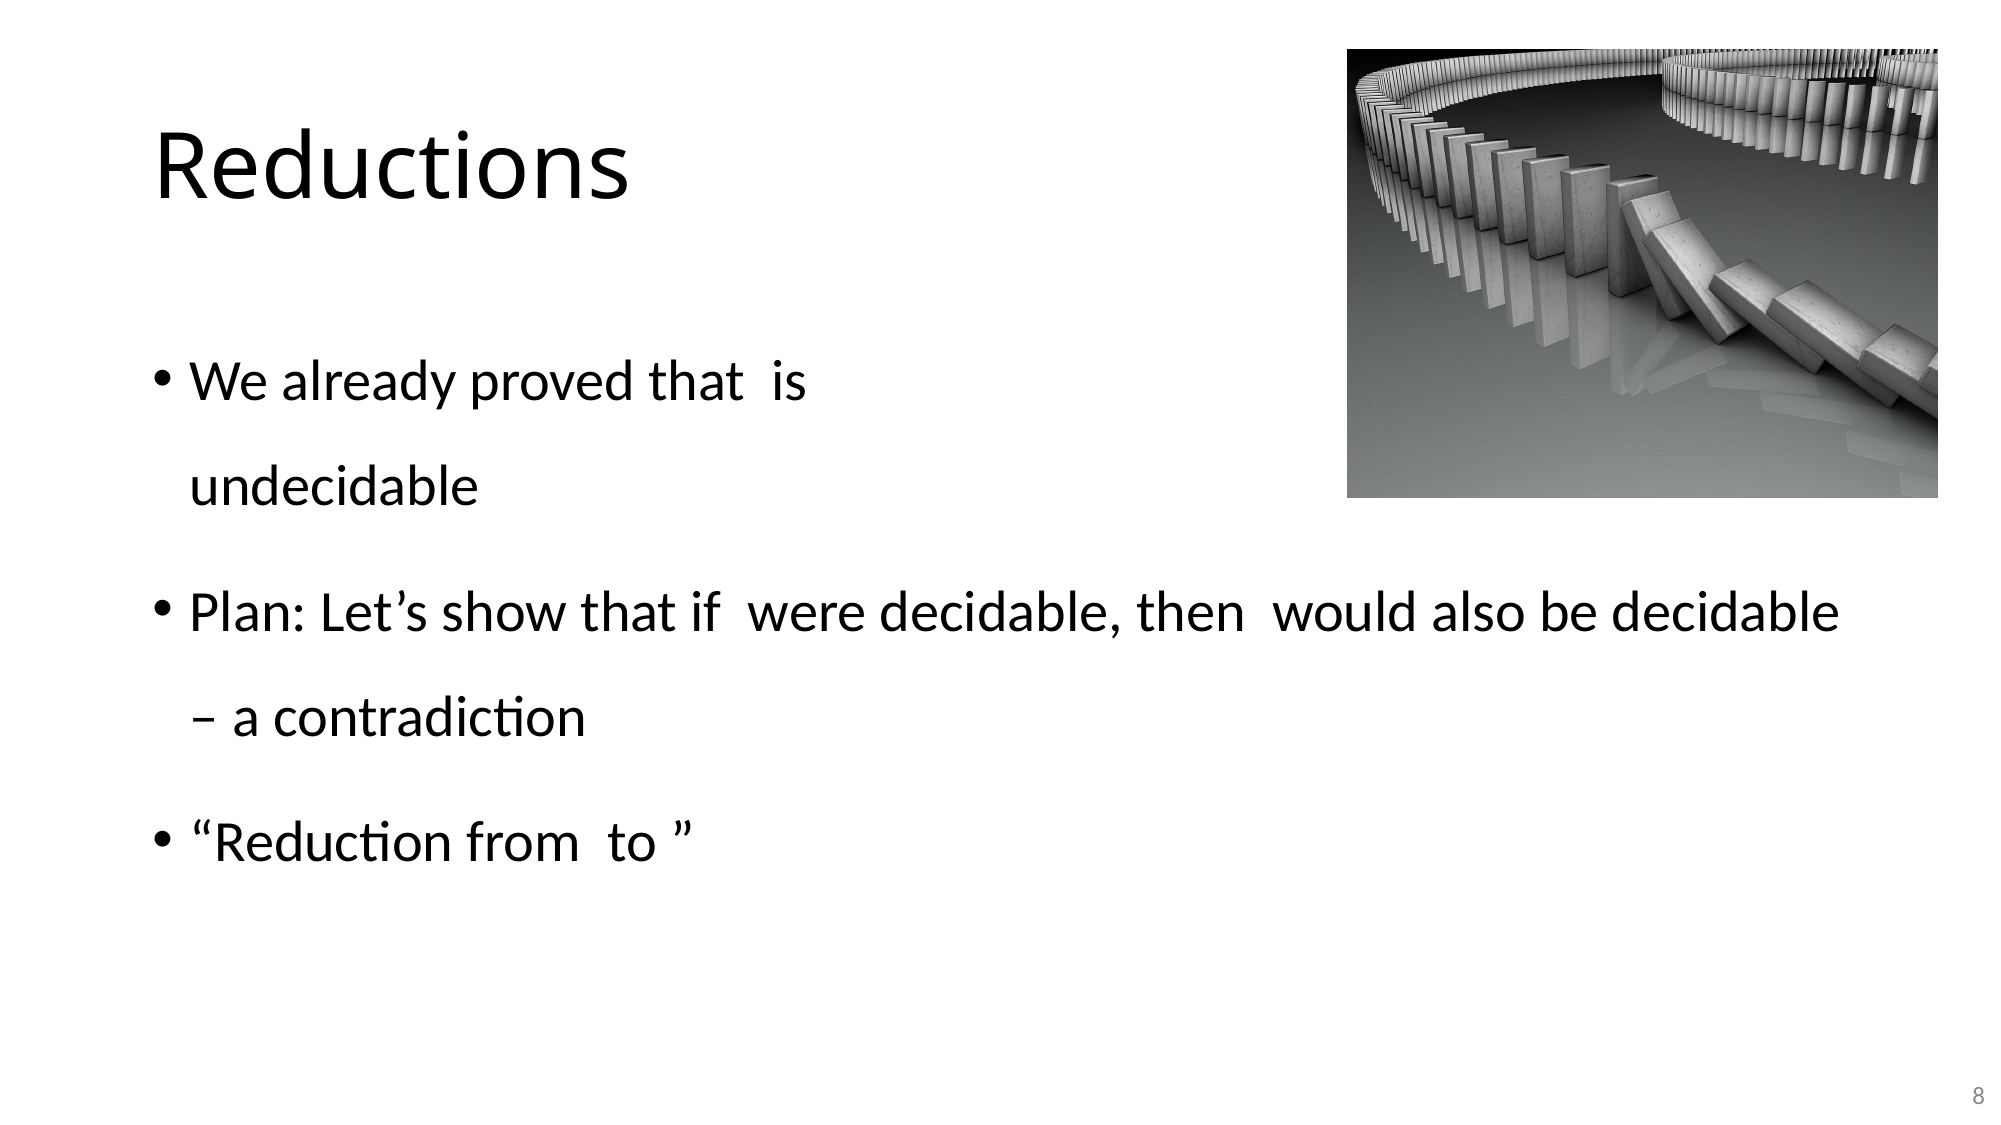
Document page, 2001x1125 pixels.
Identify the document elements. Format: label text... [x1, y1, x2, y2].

slide_number 8 [1550, 1064, 2000, 1125]
title Reductions [137, 59, 1347, 278]
picture [1347, 49, 1938, 498]
